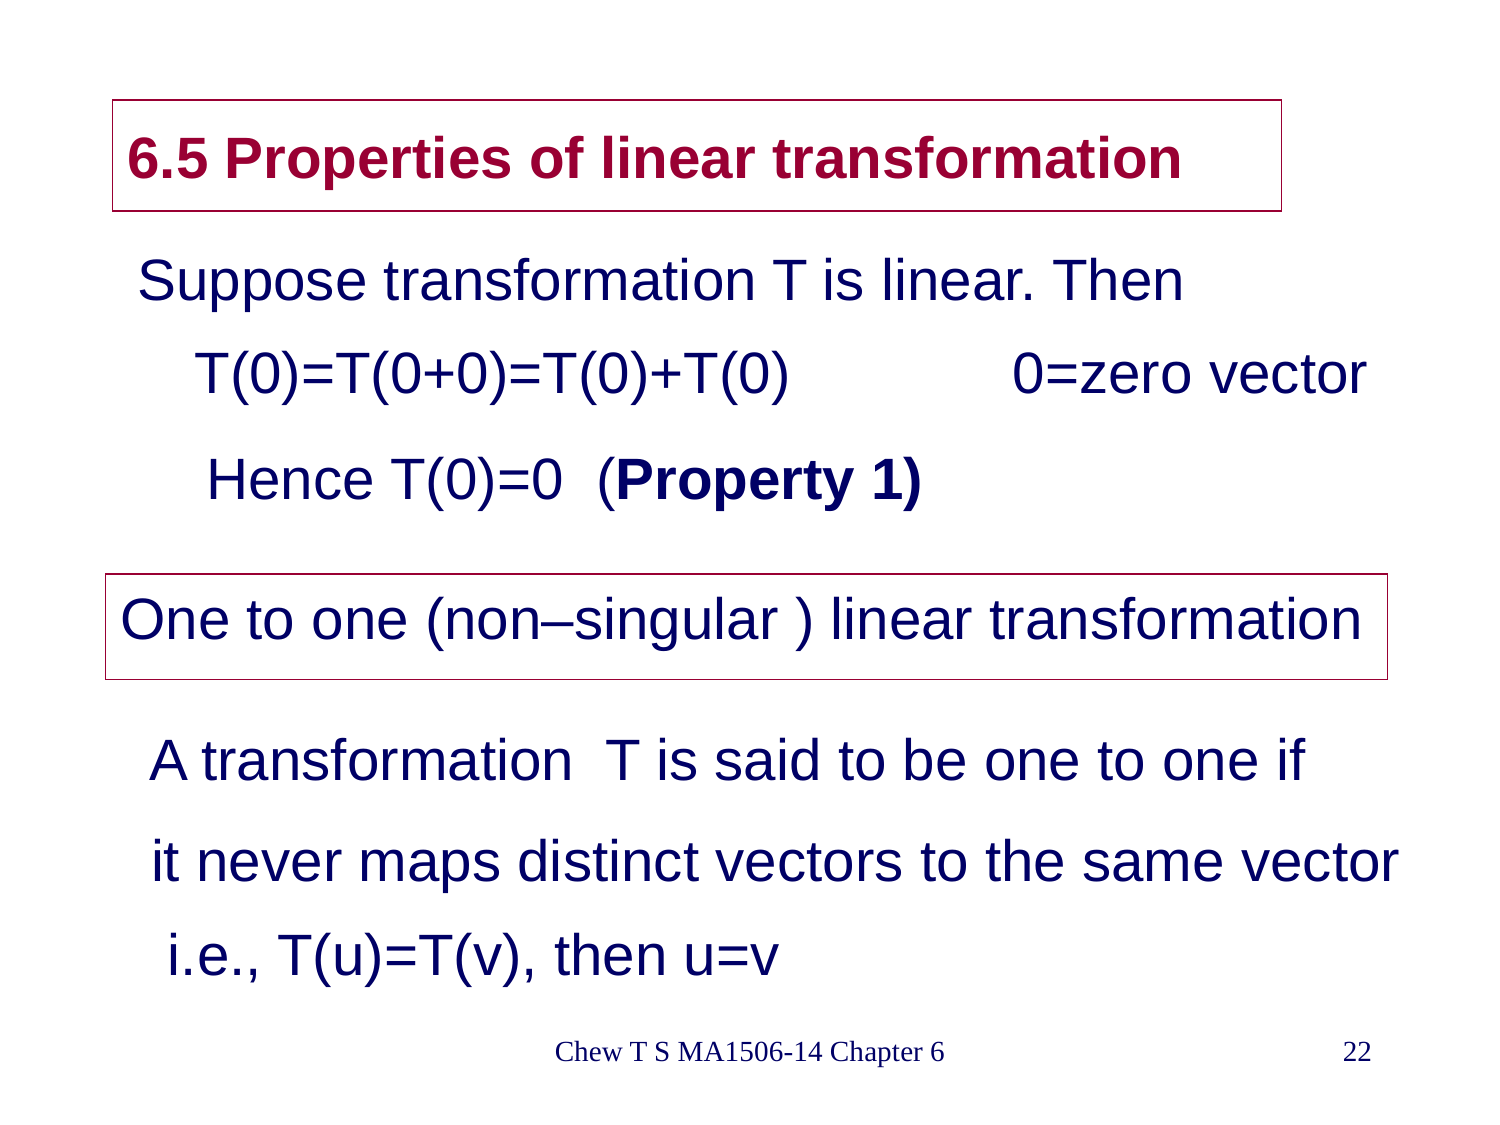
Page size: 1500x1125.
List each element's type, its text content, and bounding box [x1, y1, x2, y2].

text_box 0=zero vector [997, 328, 1384, 413]
list One to one (non–singular ) linear transformation [105, 573, 1388, 680]
text_box i.e., T(u)=T(v), then u=v [136, 909, 796, 995]
slide_number 22 [1074, 1024, 1388, 1101]
title 6.5 Properties of linear transformation [112, 99, 1282, 212]
text_box A transformation T is said to be one to one if [134, 714, 1322, 800]
text_box T(0)=T(0+0)=T(0)+T(0) [179, 328, 806, 413]
text_box Hence T(0)=0 (Property 1) [191, 433, 939, 519]
footer Chew T S MA1506-14 Chapter 6 [512, 1024, 988, 1101]
text_box it never maps distinct vectors to the same vector [136, 816, 1417, 901]
text_box Suppose transformation T is linear. Then [122, 234, 1202, 320]
